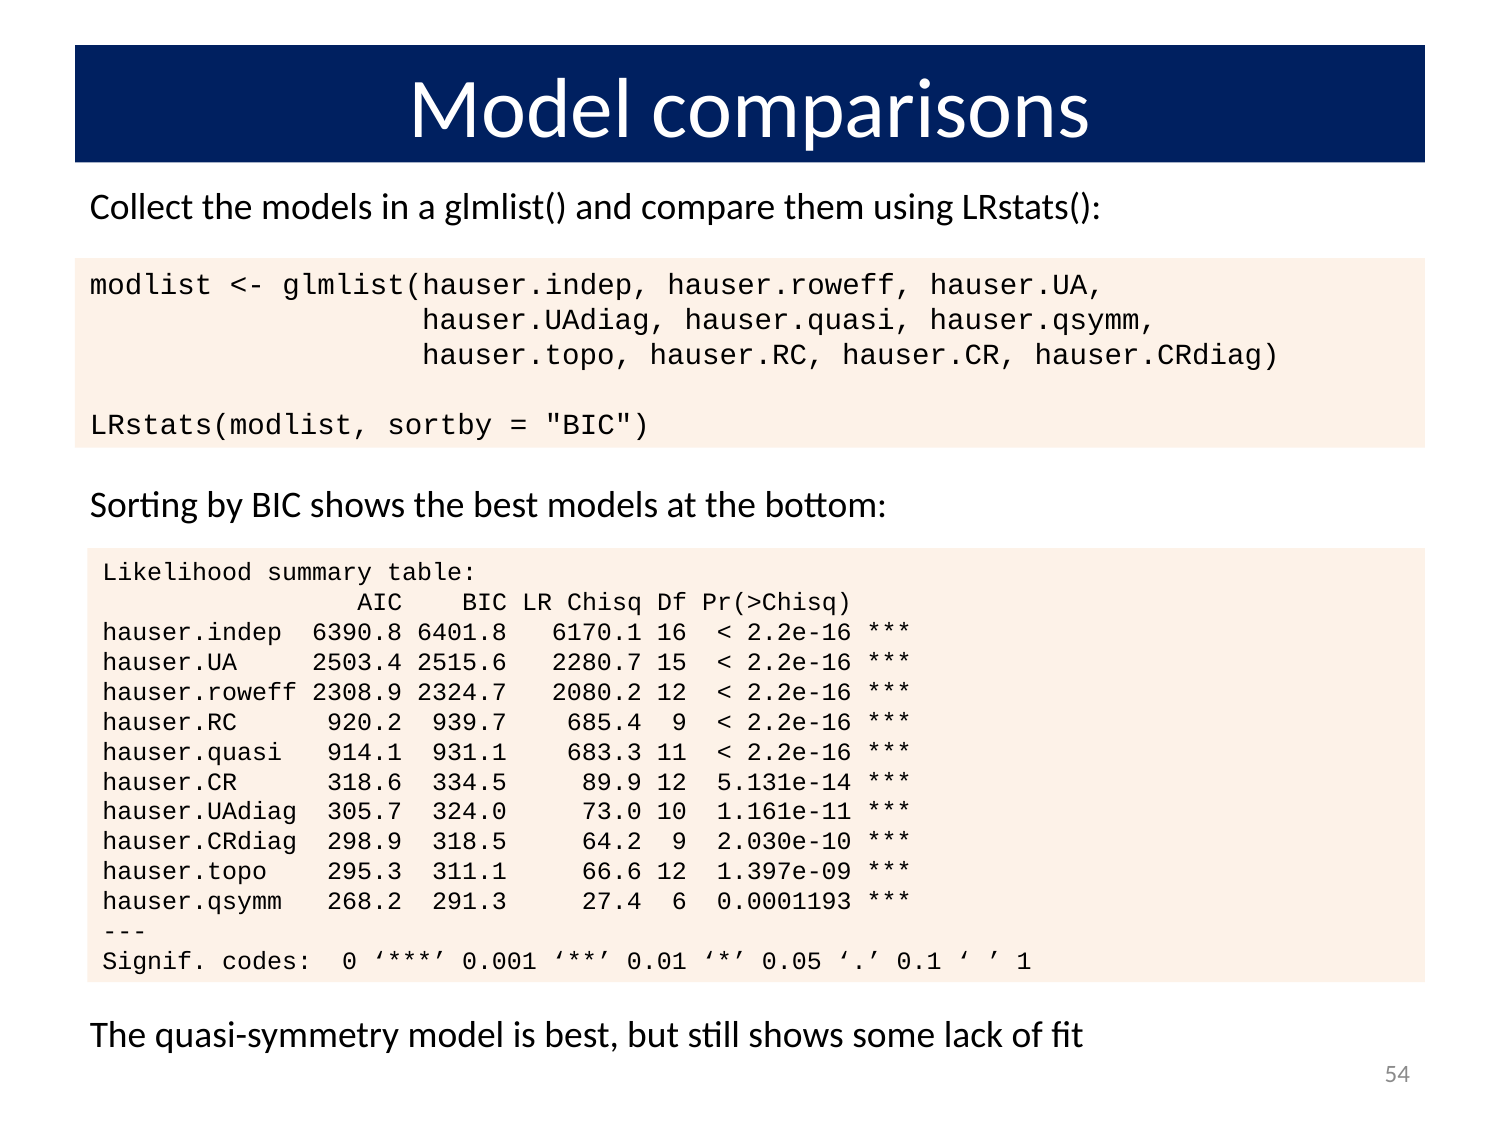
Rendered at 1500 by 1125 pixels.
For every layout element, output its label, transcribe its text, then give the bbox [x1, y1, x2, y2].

slide_number 54 [1074, 1042, 1425, 1103]
title Model comparisons [75, 45, 1425, 163]
text_box The quasi-symmetry model is best, but still shows some lack of fit [74, 1002, 1188, 1063]
text_box Sorting by BIC shows the best models at the bottom: [74, 472, 1425, 533]
text_box Likelihood summary table: AIC BIC LR Chisq Df Pr(>Chisq) hauser.indep 6390.8 6401.8 6170.1 16 < 2.2e-16 *** hauser.UA 2503.4 2515.6 2280.7 15 < 2.2e-16 *** hauser.roweff 2308.9 2324.7 2080.2 12 < 2.2e-16 *** hauser.RC 920.2 939.7 685.4 9 < 2.2e-16 *** hauser.quasi 914.1 931.1 683.3 11 < 2.2e-16 *** hauser.CR 318.6 334.5 89.9 12 5.131e-14 *** hauser.UAdiag 305.7 324.0 73.0 10 1.161e-11 *** hauser.CRdiag 298.9 318.5 64.2 9 2.030e-10 *** hauser.topo 295.3 311.1 66.6 12 1.397e-09 *** hauser.qsymm 268.2 291.3 27.4 6 0.0001193 *** --- Signif. codes: 0 ‘***’ 0.001 ‘**’ 0.01 ‘*’ 0.05 ‘.’ 0.1 ‘ ’ 1 [87, 548, 1425, 983]
text_box Collect the models in a glmlist() and compare them using LRstats(): [74, 174, 1425, 235]
text_box modlist <- glmlist(hauser.indep, hauser.roweff, hauser.UA, hauser.UAdiag, hauser.quasi, hauser.qsymm, hauser.topo, hauser.RC, hauser.CR, hauser.CRdiag) LRstats(modlist, sortby = "BIC") [74, 258, 1425, 448]
